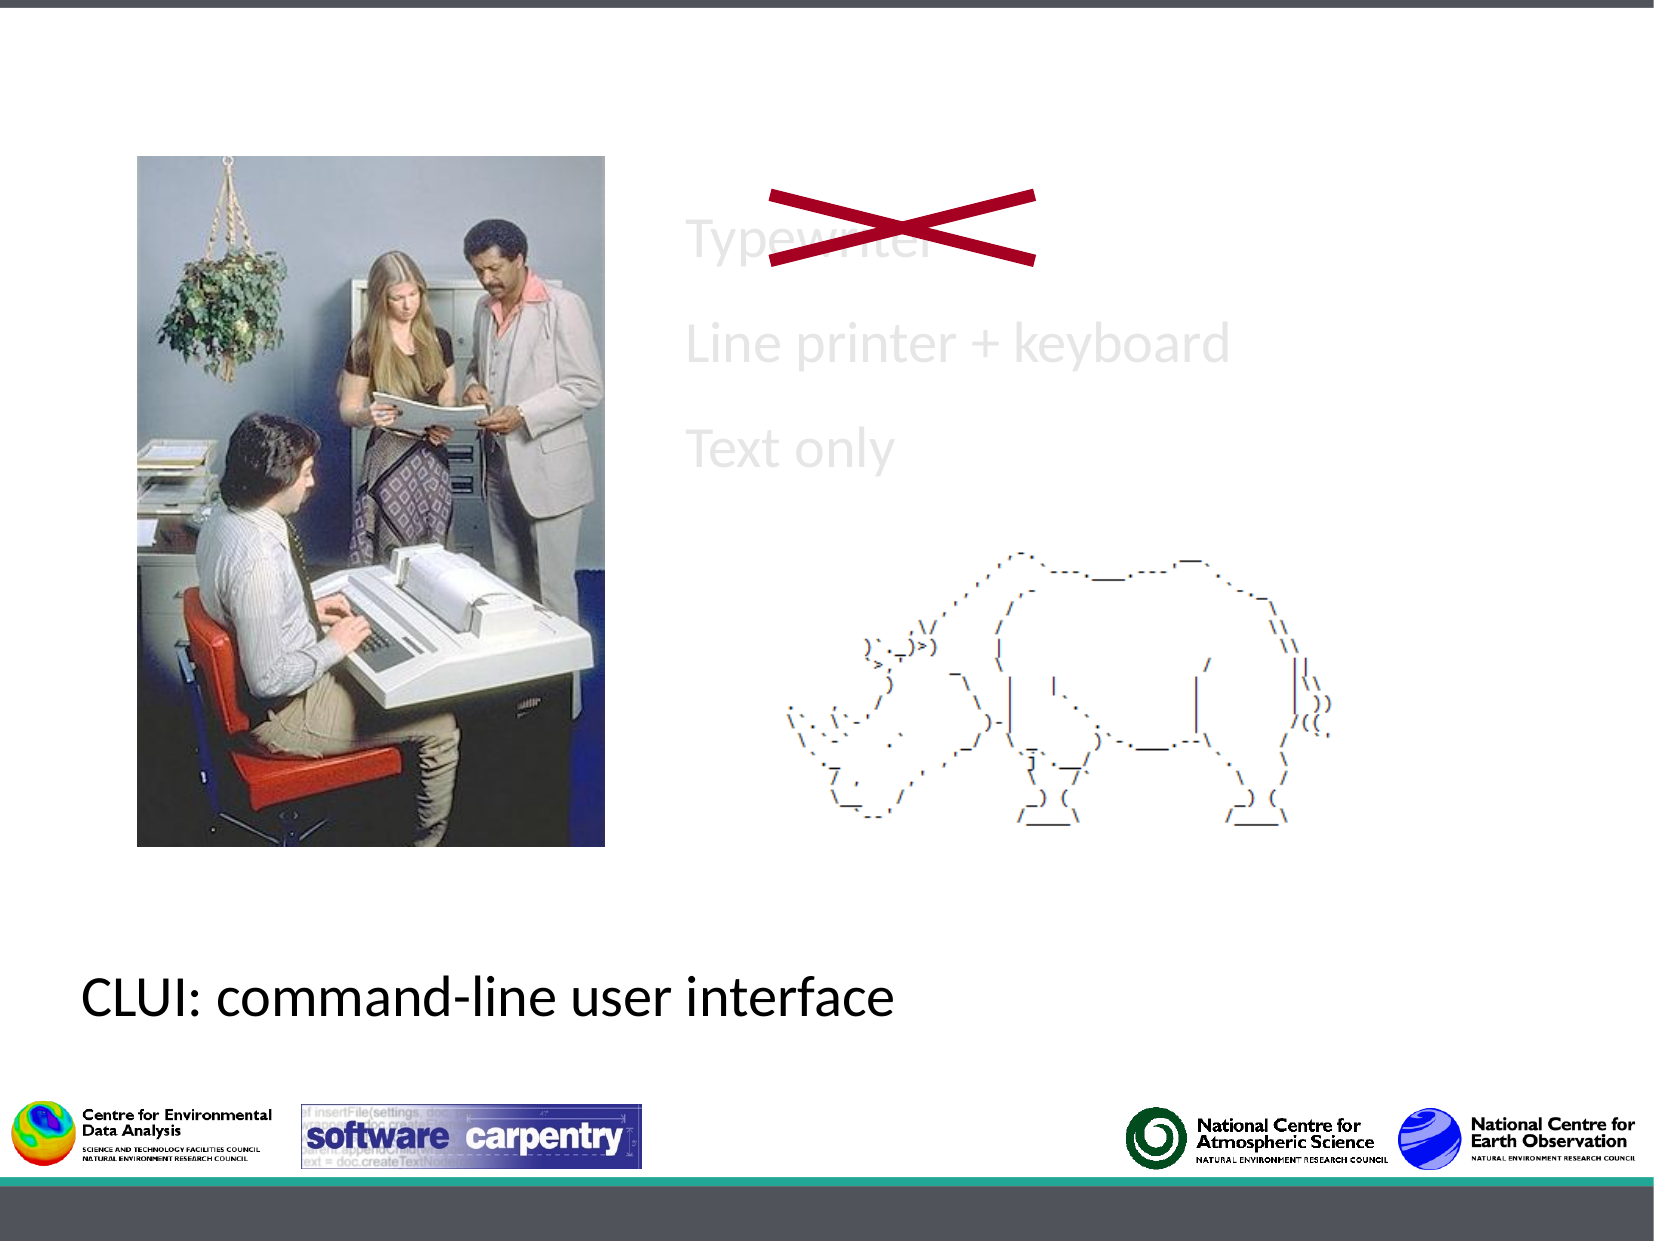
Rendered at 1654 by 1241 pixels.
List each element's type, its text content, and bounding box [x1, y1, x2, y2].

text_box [769, 194, 1035, 261]
text_box CLUI: command-line user interface [66, 915, 1062, 1036]
text_box Typewriter Line printer + keyboard Text only [670, 157, 1397, 487]
picture [0, 0, 1654, 1241]
